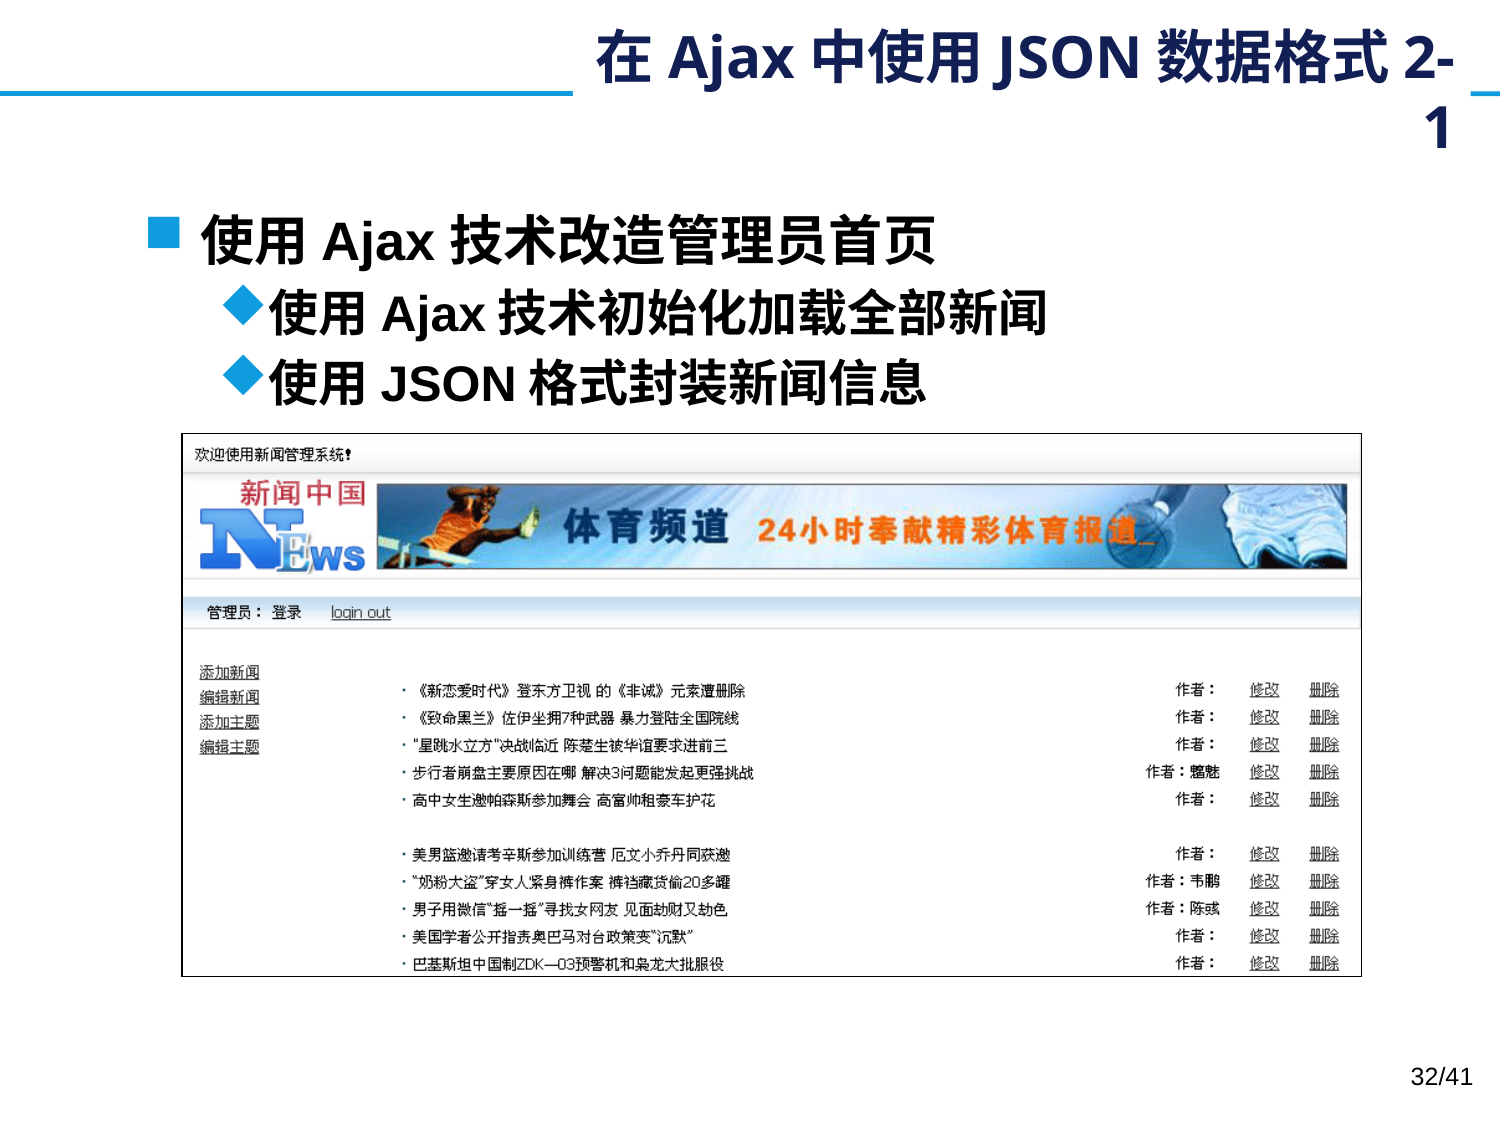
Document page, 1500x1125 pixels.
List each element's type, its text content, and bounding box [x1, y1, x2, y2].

slide_number 32/41 [1138, 1053, 1489, 1114]
title 在Ajax中使用JSON数据格式2-1 [572, 0, 1471, 192]
picture [182, 433, 1361, 977]
list 使用Ajax技术改造管理员首页 使用Ajax技术初始化加载全部新闻 使用JSON格式封装新闻信息 [128, 199, 1383, 1043]
